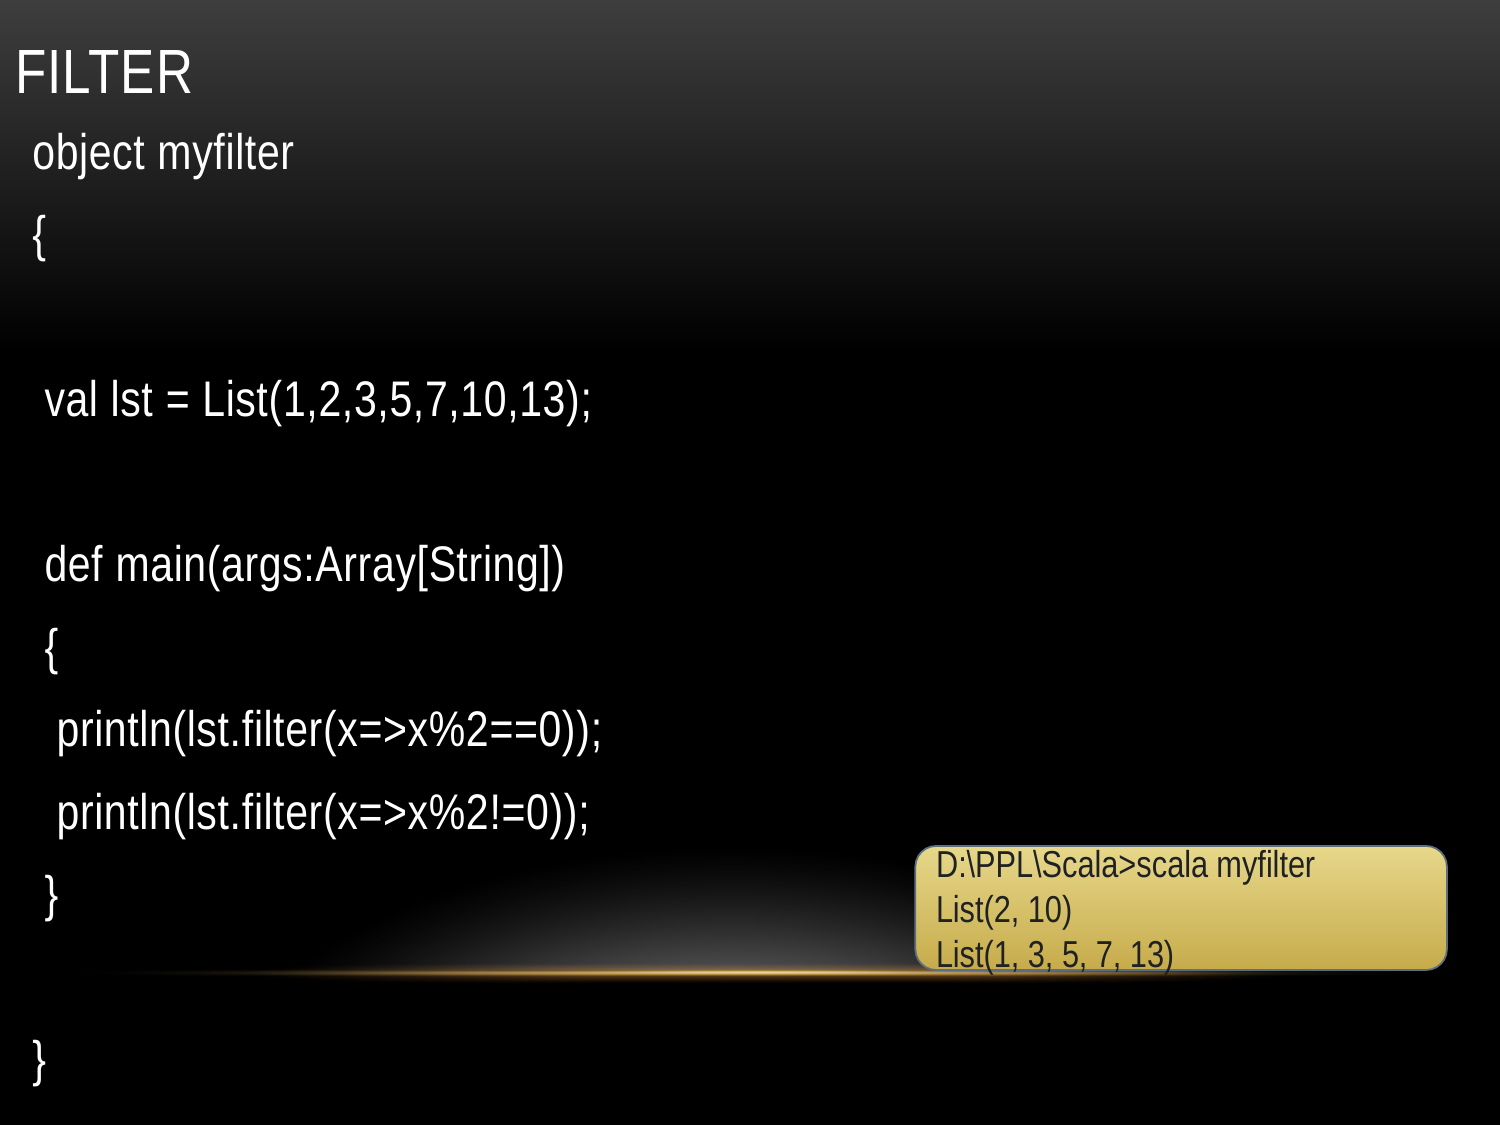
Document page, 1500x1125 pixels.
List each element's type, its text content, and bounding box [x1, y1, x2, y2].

title filter [0, 0, 1294, 114]
picture [0, 0, 1500, 1125]
text_box D:\PPL\Scala>scala myfilter List(2, 10) List(1, 3, 5, 7, 13) [914, 845, 1448, 971]
list object myfilter { val lst = List(1,2,3,5,7,10,13); def main(args:Array[String]) { println(lst.filter(x=>x%2==0)); println(lst.filter(x=>x%2!=0)); } } [17, 111, 1483, 1106]
